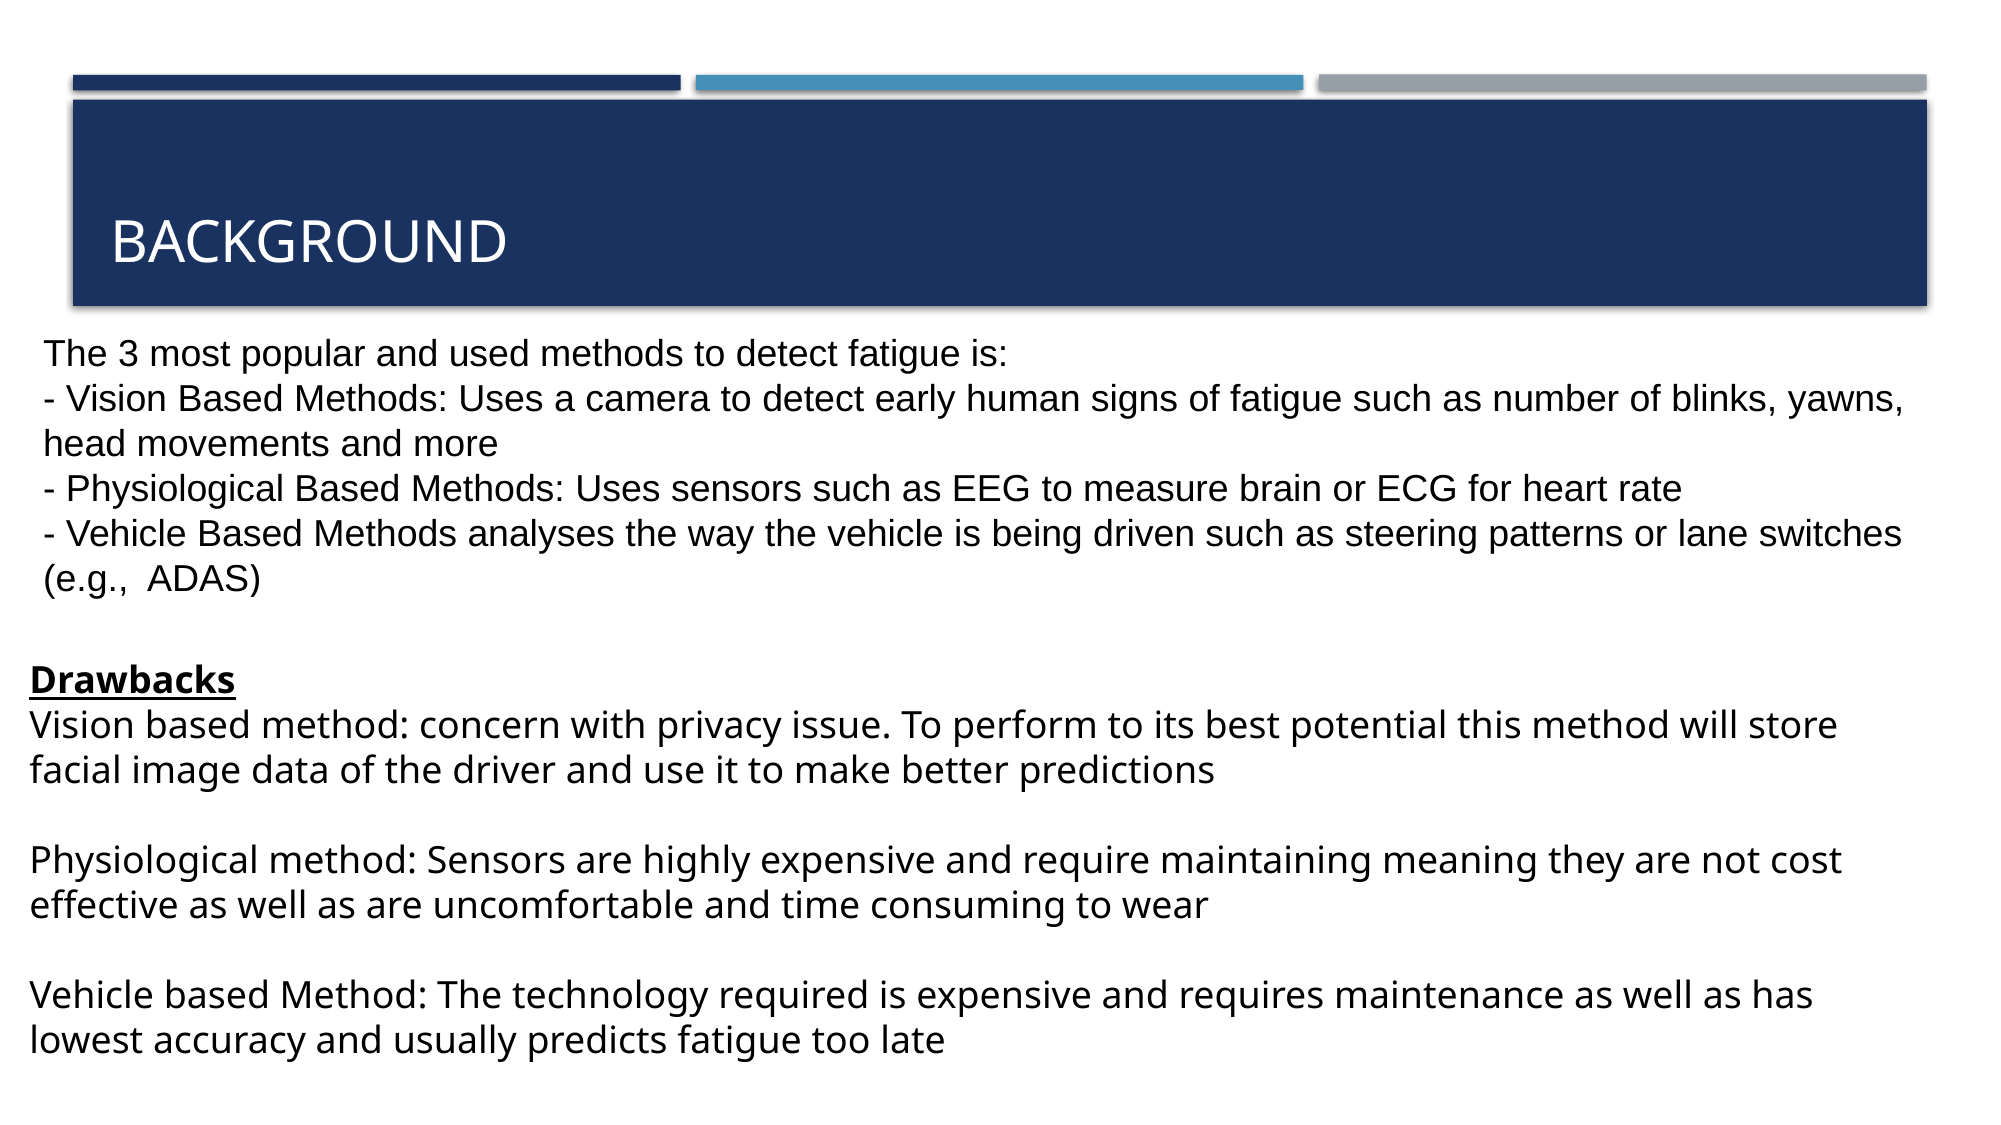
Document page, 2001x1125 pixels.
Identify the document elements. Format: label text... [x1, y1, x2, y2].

title Background [95, 119, 1905, 282]
text_box The 3 most popular and used methods to detect fatigue is: - Vision Based Methods: Uses a camera to detect early human signs of fatigue such as number of blinks, yawns, head movements and more - Physiological Based Methods: Uses sensors such as EEG to measure brain or ECG for heart rate - Vehicle Based Methods analyses the way the vehicle is being driven such as steering patterns or lane switches (e.g., ADAS) [28, 321, 1972, 607]
text_box Drawbacks Vision based method: concern with privacy issue. To perform to its best potential this method will store facial image data of the driver and use it to make better predictions Physiological method: Sensors are highly expensive and require maintaining meaning they are not cost effective as well as are uncomfortable and time consuming to wear Vehicle based Method: The technology required is expensive and requires maintenance as well as has lowest accuracy and usually predicts fatigue too late [14, 648, 1940, 1069]
